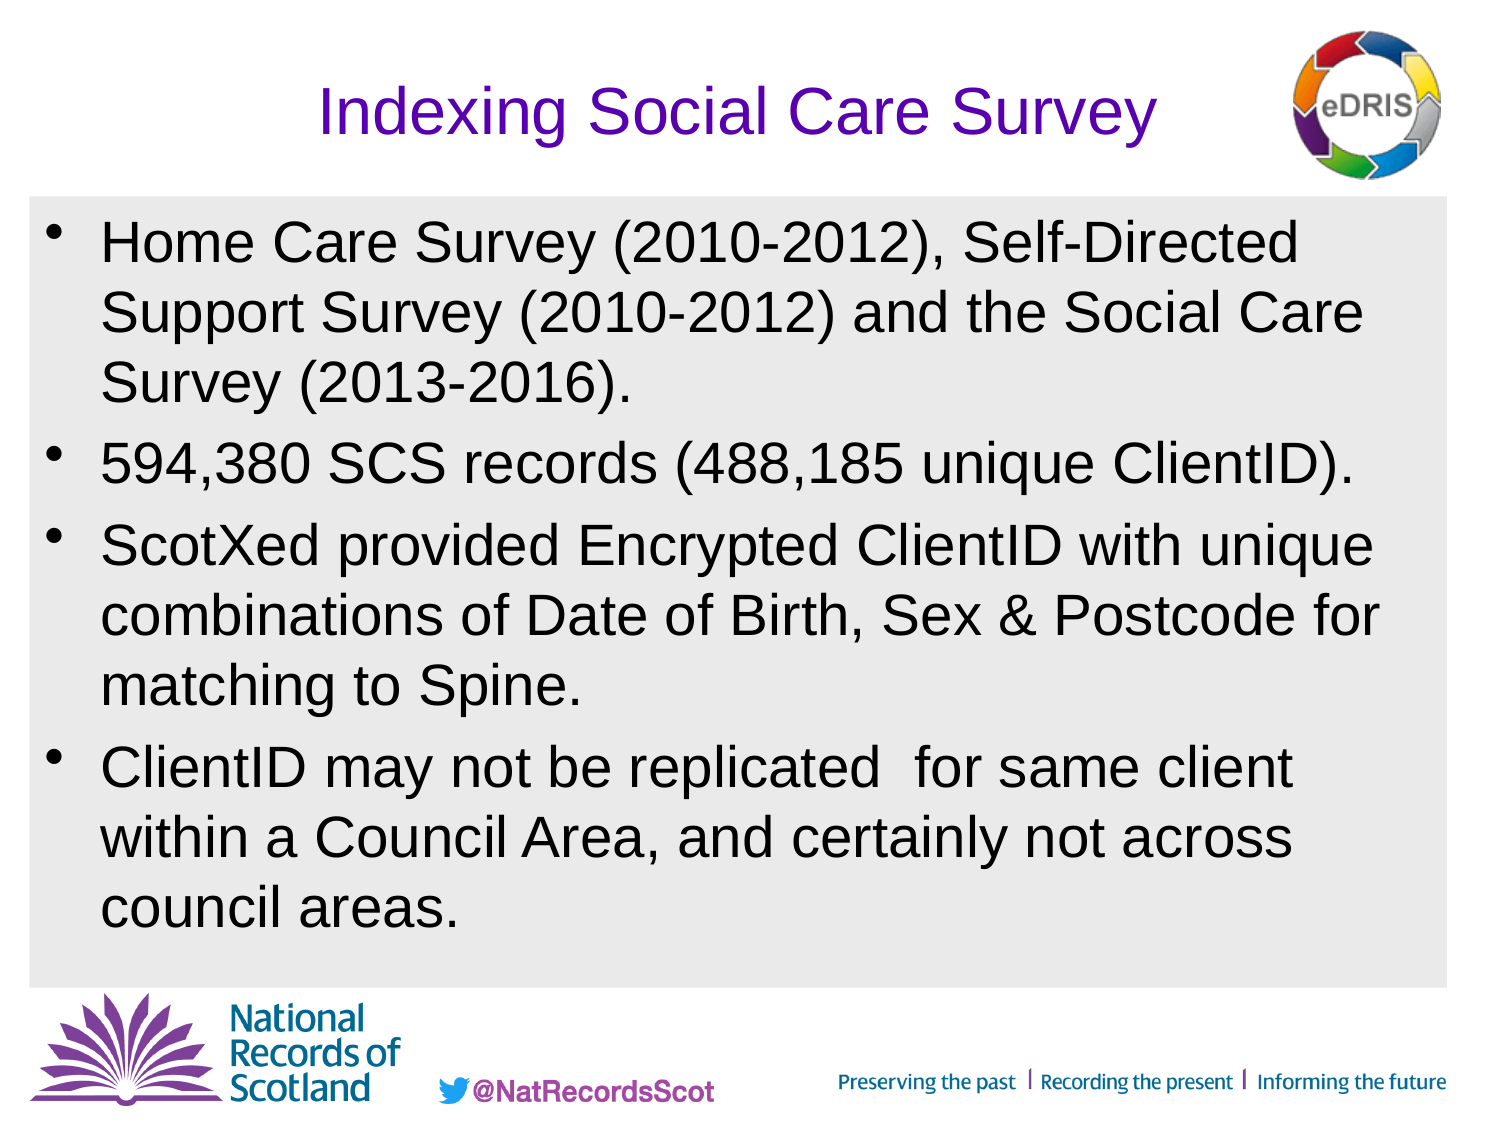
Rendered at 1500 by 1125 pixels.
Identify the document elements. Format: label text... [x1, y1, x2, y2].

title Indexing Social Care Survey [29, 31, 1447, 185]
picture [437, 1075, 717, 1106]
picture [839, 1068, 1446, 1094]
list Home Care Survey (2010-2012), Self-Directed Support Survey (2010-2012) and the Social Care Survey (2013-2016). 594,380 SCS records (488,185 unique ClientID). ScotXed provided Encrypted ClientID with unique combinations of Date of Birth, Sex & Postcode for matching to Spine. ClientID may not be replicated for same client within a Council Area, and certainly not across council areas. [29, 196, 1447, 988]
picture [29, 993, 401, 1106]
